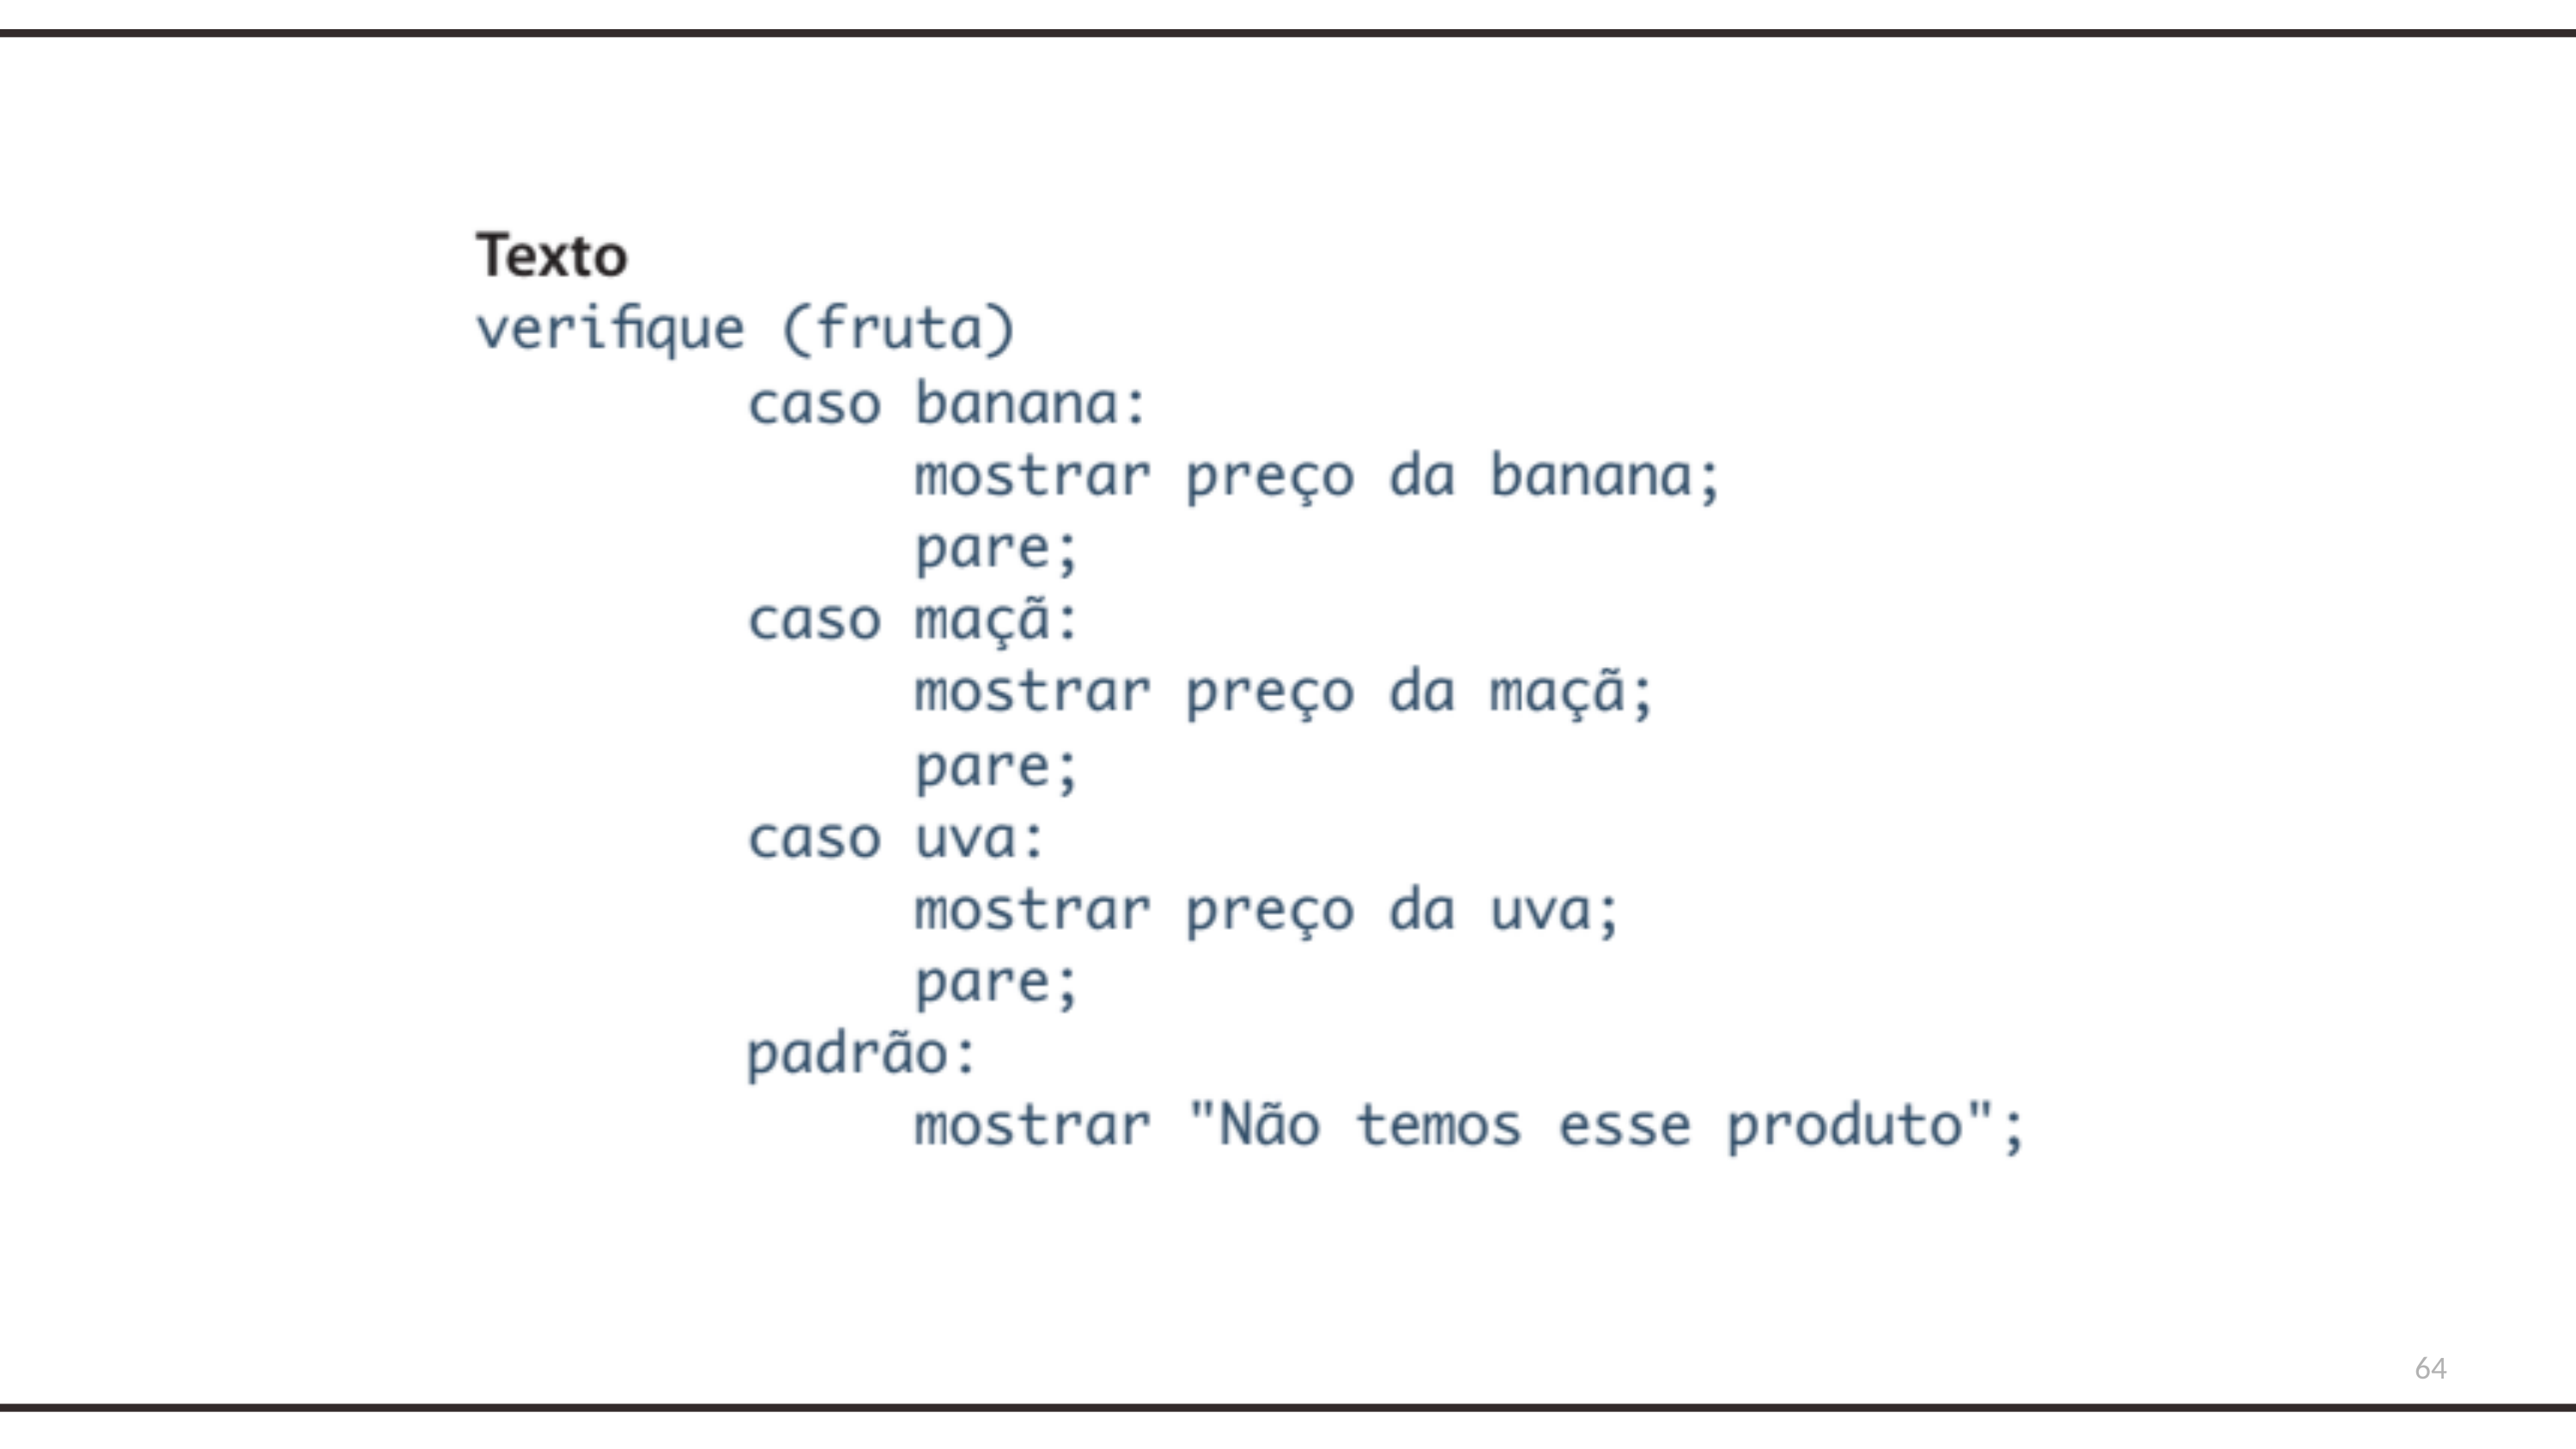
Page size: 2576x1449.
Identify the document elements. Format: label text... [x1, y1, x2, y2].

text_box [0, 29, 2576, 38]
slide_number 64 [1855, 1347, 2447, 1420]
text_box [0, 1404, 1855, 1412]
picture [468, 216, 2056, 1199]
text_box [2447, 1404, 2576, 1412]
